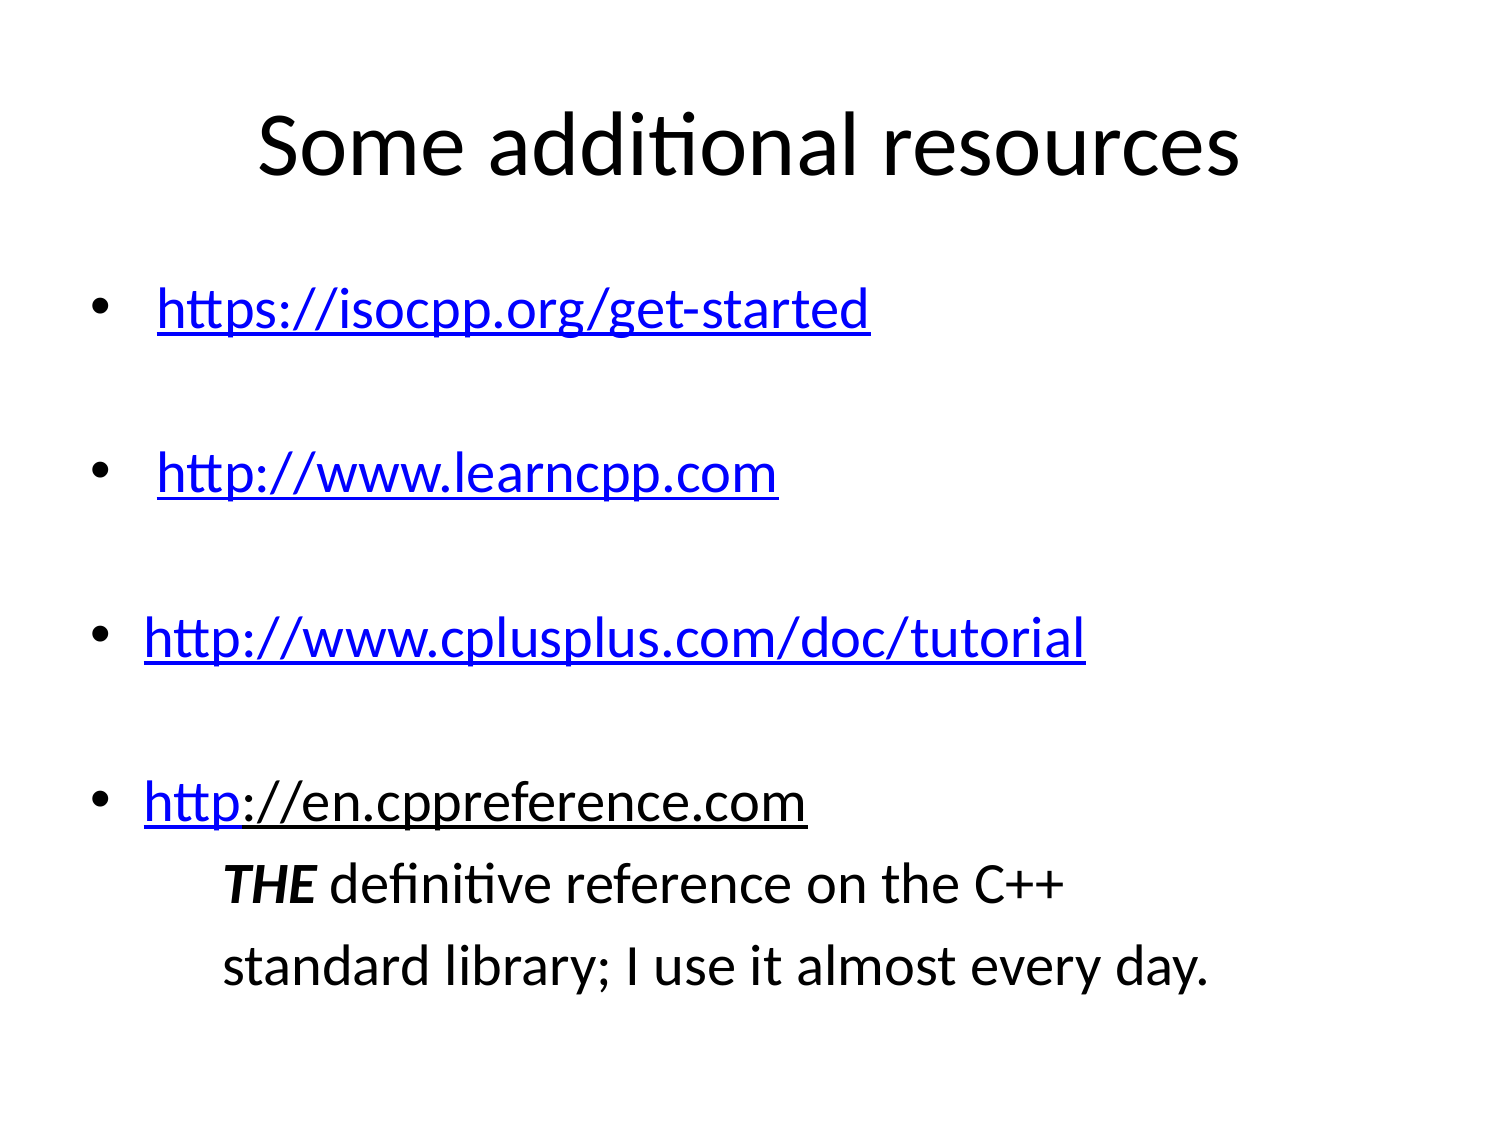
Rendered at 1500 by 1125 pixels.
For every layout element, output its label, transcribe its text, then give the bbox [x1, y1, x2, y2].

list https://isocpp.org/get-started http://www.learncpp.com http://www.cplusplus.com/doc/tutorial http://en.cppreference.com THE definitive reference on the C++ standard library; I use it almost every day. [75, 262, 1425, 1005]
title Some additional resources [75, 45, 1425, 233]
